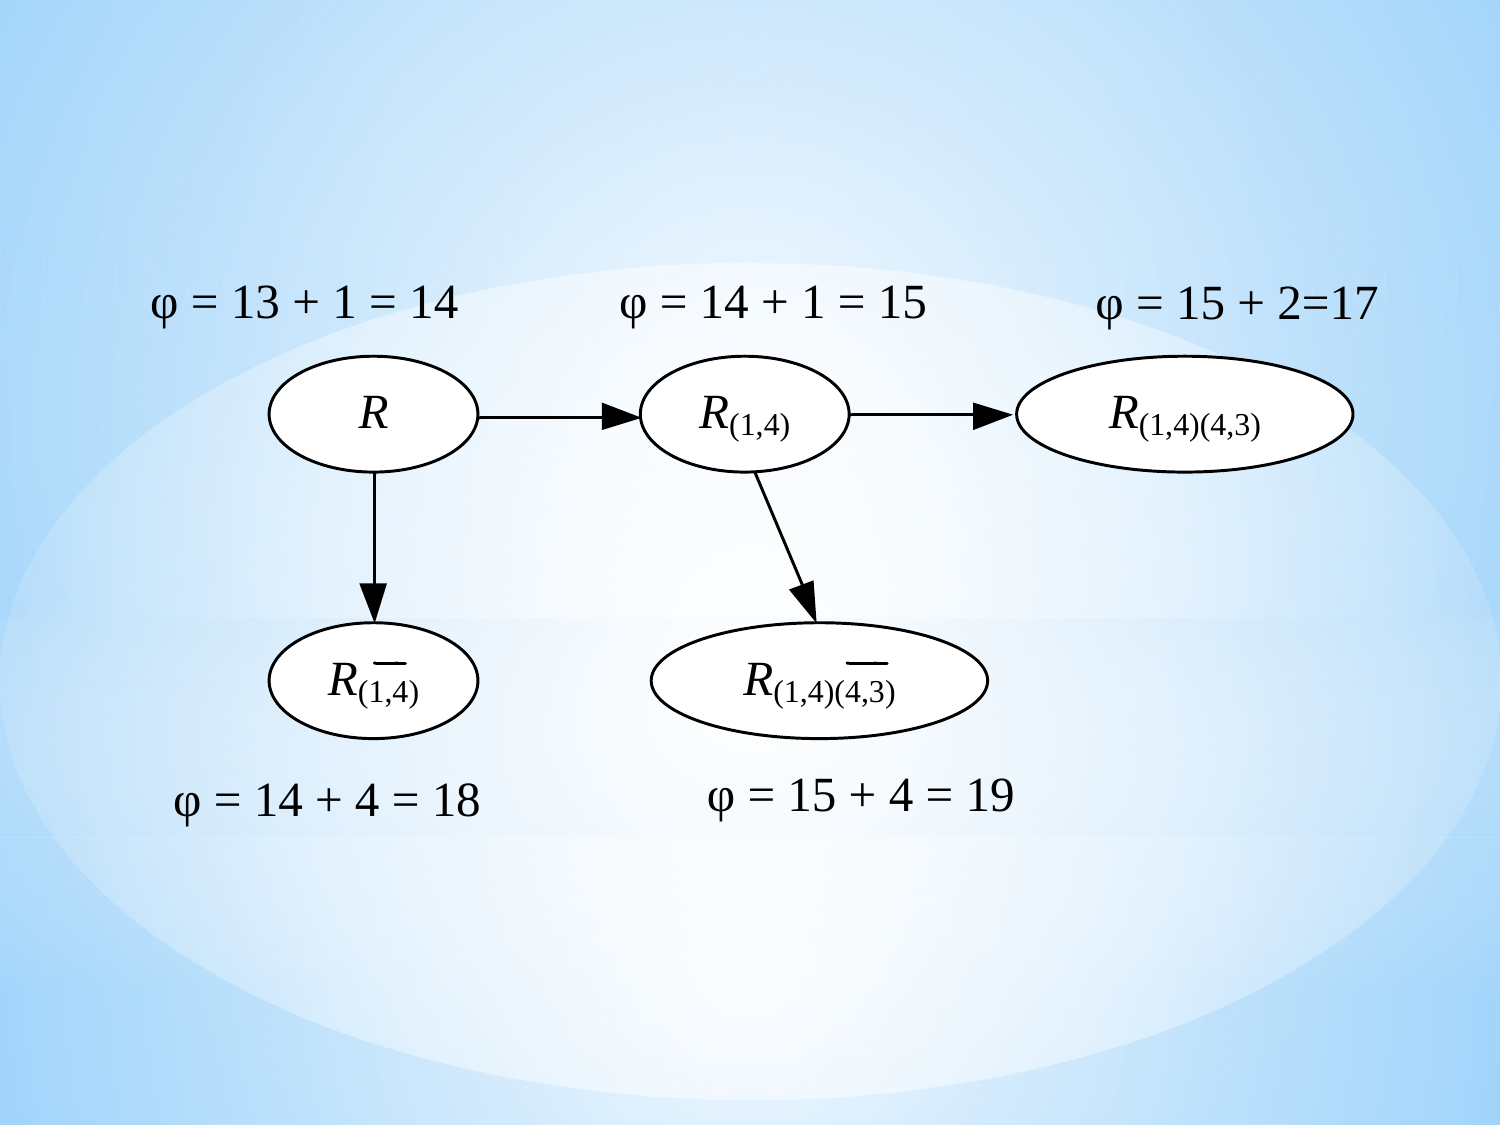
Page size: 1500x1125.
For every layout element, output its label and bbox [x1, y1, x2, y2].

text_box [0, 255, 1495, 851]
